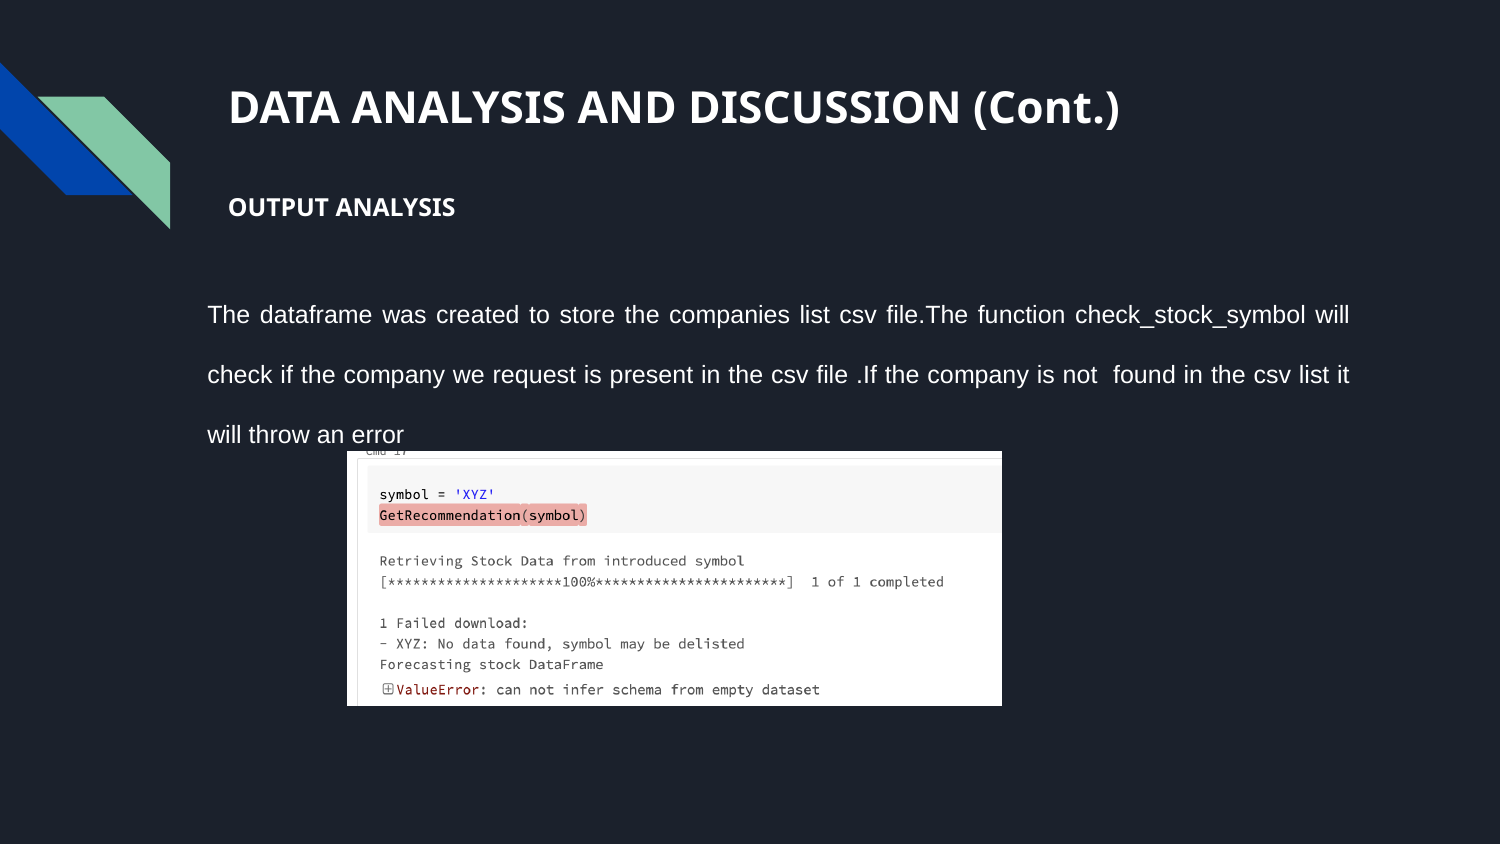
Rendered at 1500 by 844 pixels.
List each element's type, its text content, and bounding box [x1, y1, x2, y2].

list The dataframe was created to store the companies list csv file.The function check_stock_symbol will check if the company we request is present in the csv file .If the company is not found in the csv list it will throw an error [192, 253, 1368, 748]
picture [347, 450, 1002, 706]
title DATA ANALYSIS AND DISCUSSION (Cont.) OUTPUT ANALYSIS [212, 64, 1368, 239]
